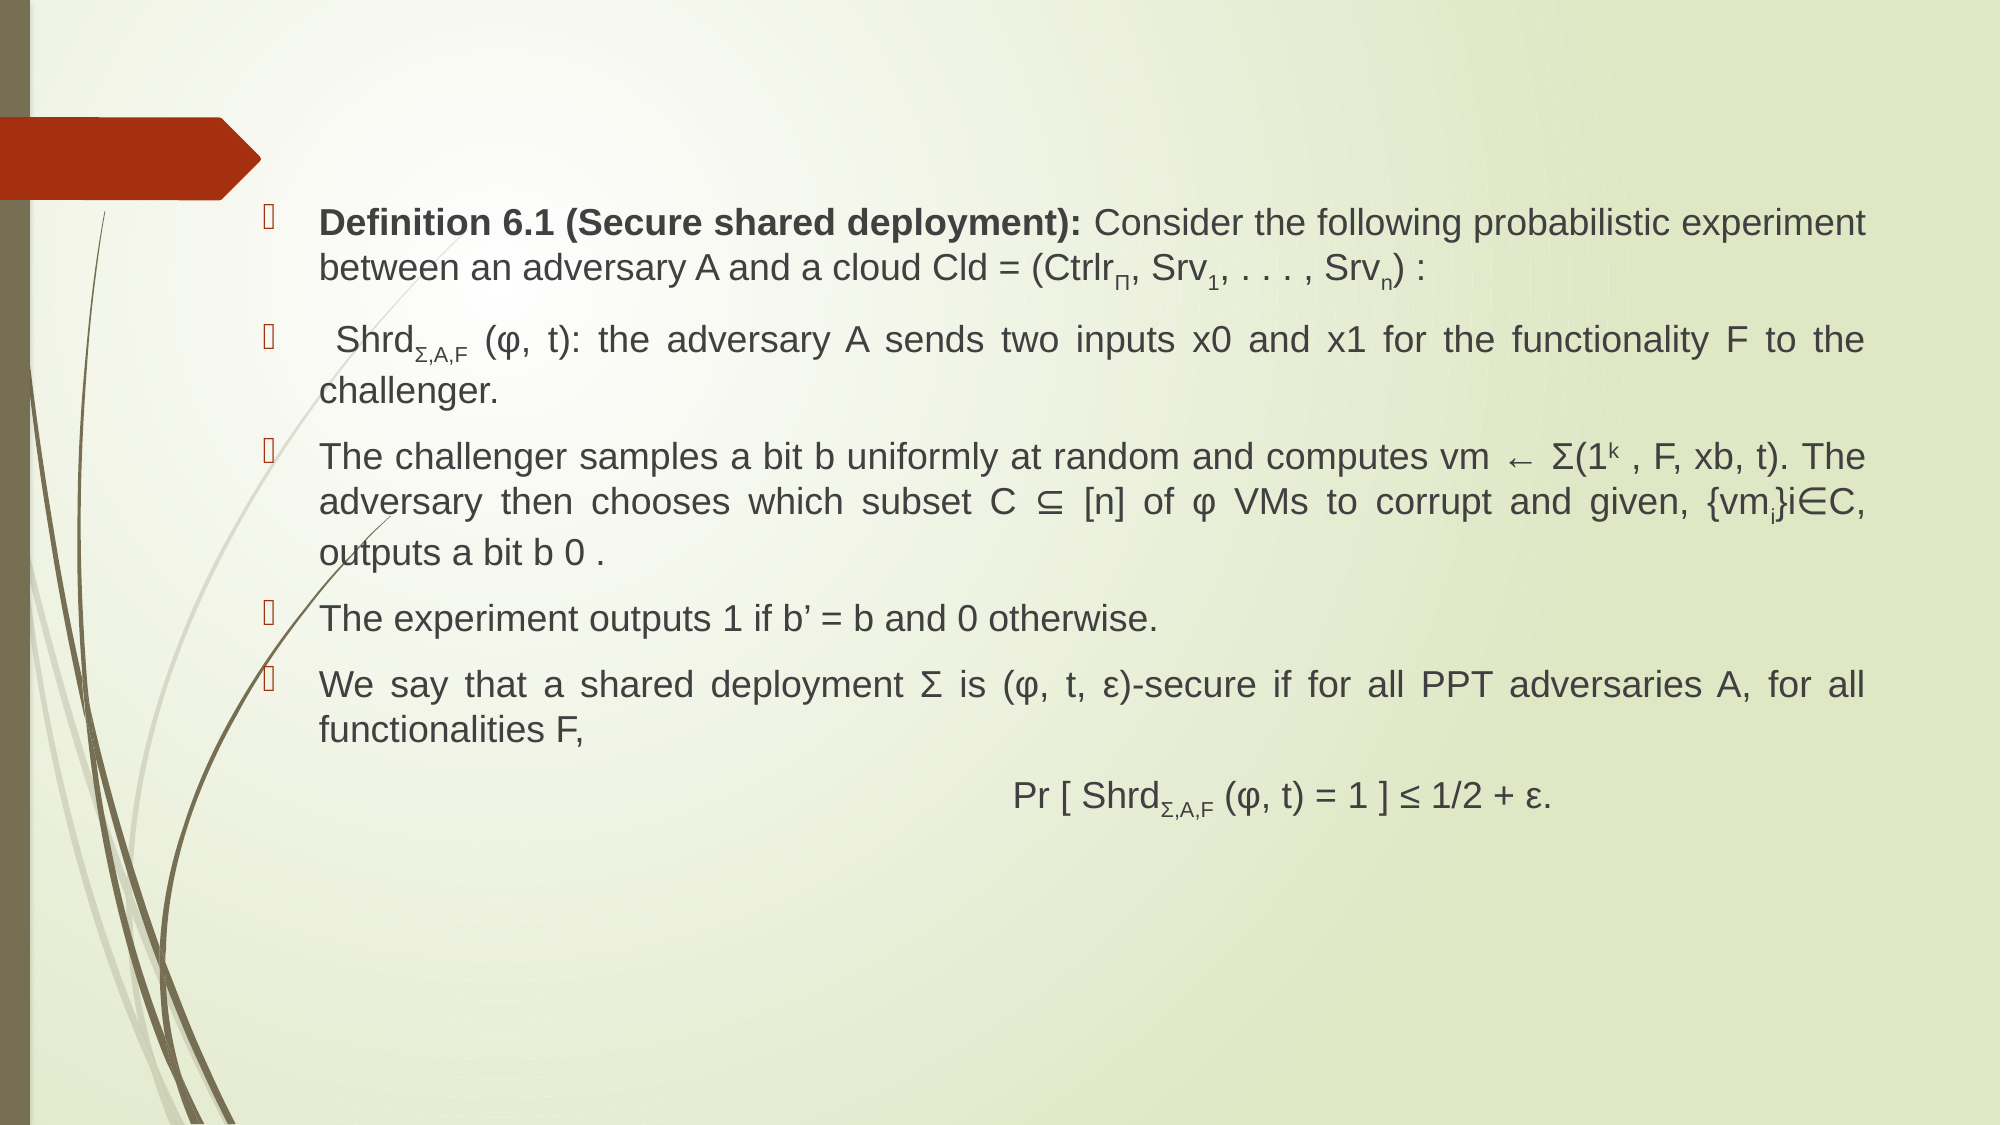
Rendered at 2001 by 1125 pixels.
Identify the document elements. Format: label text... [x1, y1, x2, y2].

list Definition 6.1 (Secure shared deployment): Consider the following probabilistic experiment between an adversary A and a cloud Cld = (CtrlrΠ, Srv1, . . . , Srvn) : ShrdΣ,A,F (φ, t): the adversary A sends two inputs x0 and x1 for the functionality F to the challenger. The challenger samples a bit b uniformly at random and computes vm ← Σ(1k , F, xb, t). The adversary then chooses which subset C ⊆ [n] of φ VMs to corrupt and given, {vmi}i∈C, outputs a bit b 0 . The experiment outputs 1 if b’ = b and 0 otherwise. We say that a shared deployment Σ is (φ, t, ε)-secure if for all PPT adversaries A, for all functionalities F, Pr [ ShrdΣ,A,F (φ, t) = 1 ] ≤ 1/2 + ε. [247, 190, 1882, 1025]
